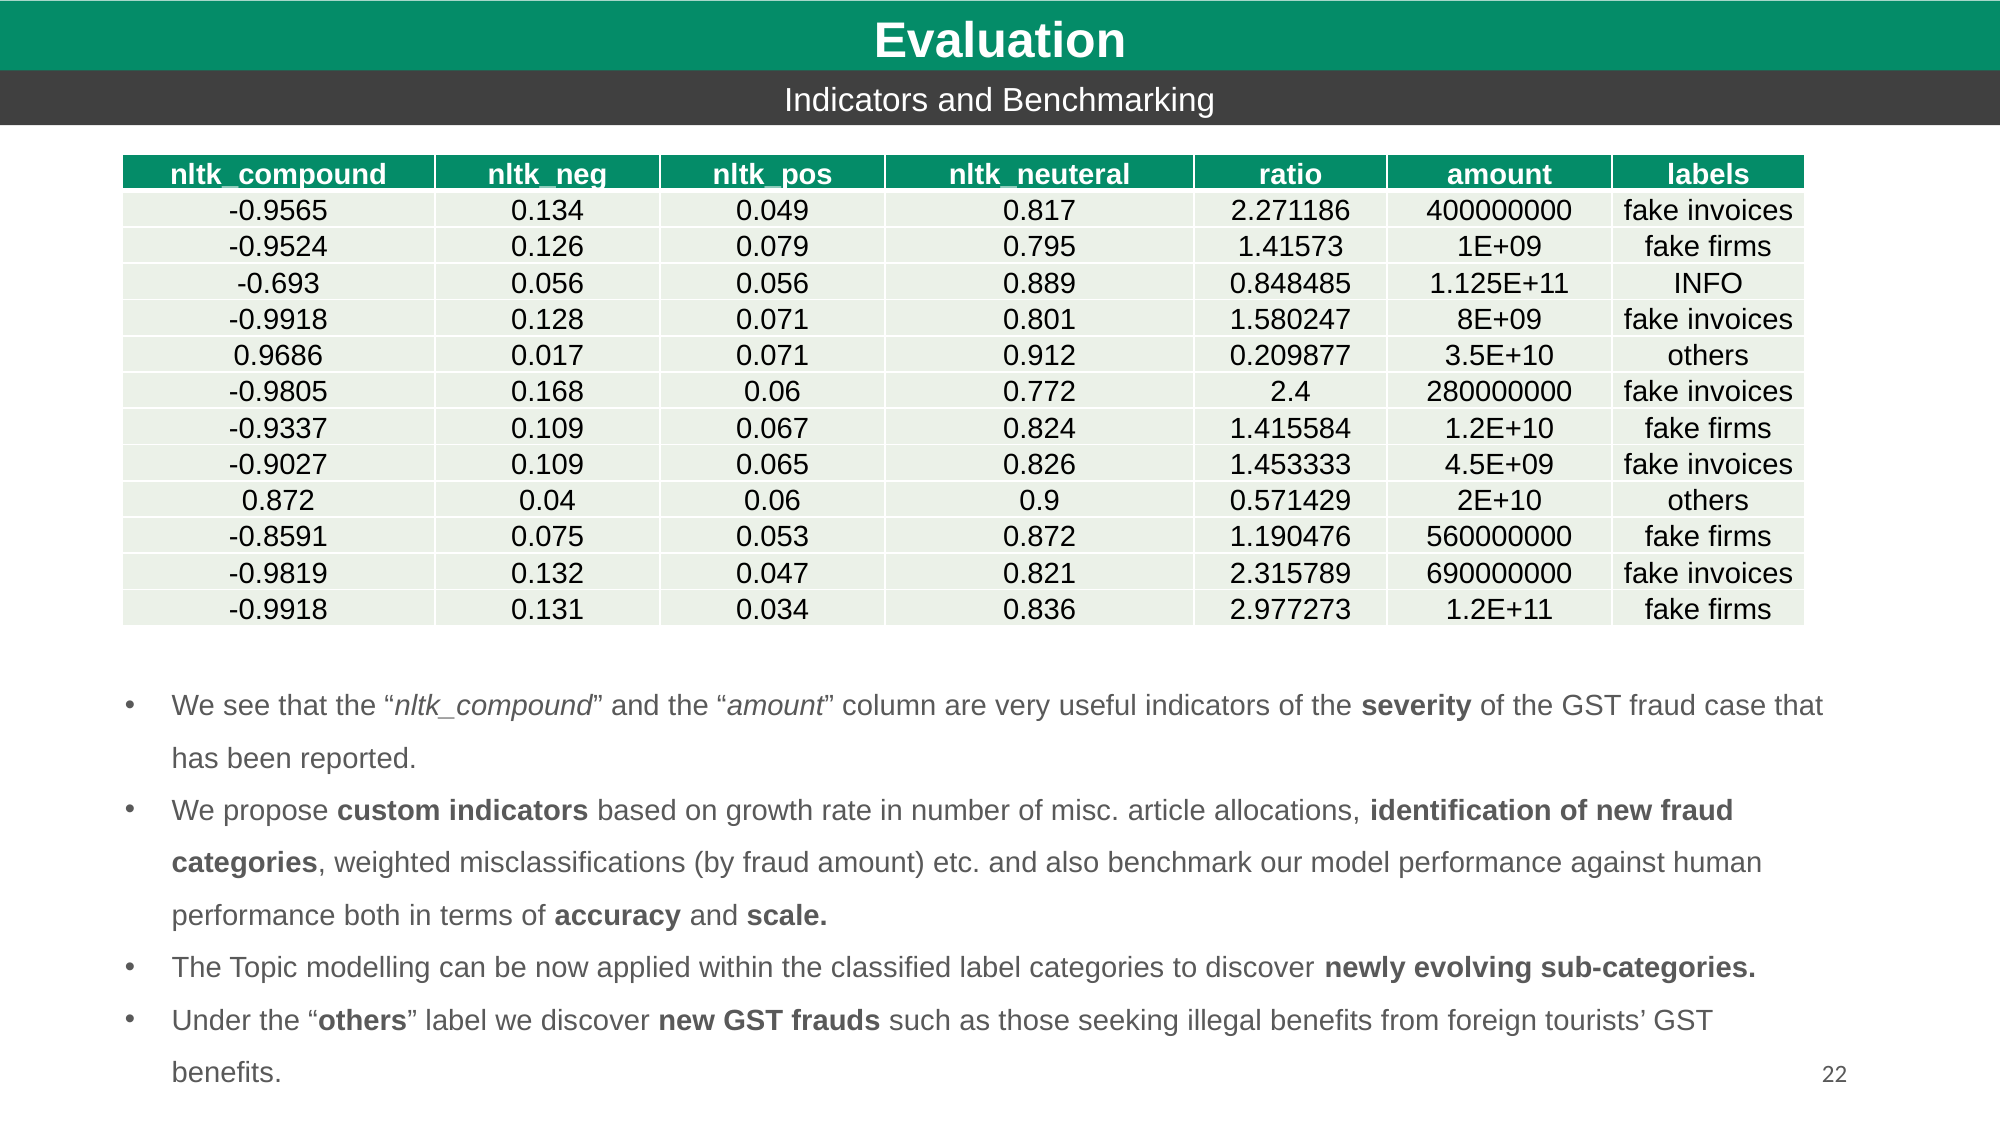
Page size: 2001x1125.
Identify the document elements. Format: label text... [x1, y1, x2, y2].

table_cell 1.415584 [1195, 409, 1386, 444]
table_cell 2.977273 [1195, 590, 1386, 625]
table_cell 2.271186 [1195, 193, 1386, 226]
table_cell 1.2E+10 [1388, 409, 1611, 444]
table_cell 0.109 [436, 445, 659, 480]
table_cell 280000000 [1388, 373, 1611, 407]
table_cell 0.049 [661, 193, 884, 226]
table_cell 0.071 [661, 300, 884, 335]
table_cell fake firms [1613, 590, 1804, 625]
table_cell fake invoices [1613, 373, 1804, 407]
table_cell 0.109 [436, 409, 659, 444]
table_cell -0.9805 [123, 373, 434, 407]
table_cell 8E+09 [1388, 300, 1611, 335]
table_cell 560000000 [1388, 518, 1611, 552]
table_cell INFO [1613, 264, 1804, 299]
table_cell 1.580247 [1195, 300, 1386, 335]
table_cell 400000000 [1388, 193, 1611, 226]
table_cell 0.801 [886, 300, 1193, 335]
table_header nltk_neuteral [886, 155, 1193, 188]
table_cell 1.2E+11 [1388, 590, 1611, 625]
table_cell 0.826 [886, 445, 1193, 480]
table_cell fake invoices [1613, 193, 1804, 226]
table_cell 1.125E+11 [1388, 264, 1611, 299]
table_header labels [1613, 155, 1804, 188]
table_cell 0.04 [436, 482, 659, 516]
table_cell 0.053 [661, 518, 884, 552]
table_cell fake invoices [1613, 445, 1804, 480]
table_cell 0.912 [886, 337, 1193, 371]
table_cell -0.9918 [123, 590, 434, 625]
table_cell fake invoices [1613, 300, 1804, 335]
table_cell -0.9337 [123, 409, 434, 444]
table_cell 1.190476 [1195, 518, 1386, 552]
table_cell 0.209877 [1195, 337, 1386, 371]
table_cell 0.047 [661, 554, 884, 589]
table_cell 0.9686 [123, 337, 434, 371]
table_cell 0.067 [661, 409, 884, 444]
table_cell 0.06 [661, 373, 884, 407]
table_cell 0.034 [661, 590, 884, 625]
table_cell 0.848485 [1195, 264, 1386, 299]
table_cell 4.5E+09 [1388, 445, 1611, 480]
table_cell -0.9819 [123, 554, 434, 589]
table_cell 1.41573 [1195, 228, 1386, 262]
table_cell -0.9524 [123, 228, 434, 262]
table_cell 0.131 [436, 590, 659, 625]
table_cell 2.4 [1195, 373, 1386, 407]
table_cell 0.128 [436, 300, 659, 335]
table_cell 0.817 [886, 193, 1193, 226]
table_cell 0.872 [886, 518, 1193, 552]
text_box Evaluation [0, 0, 2000, 70]
table_header nltk_neg [436, 155, 659, 188]
table_cell 0.795 [886, 228, 1193, 262]
table_cell 0.168 [436, 373, 659, 407]
table_cell fake invoices [1613, 554, 1804, 589]
table_cell 690000000 [1388, 554, 1611, 589]
table_cell 0.056 [661, 264, 884, 299]
table_header amount [1388, 155, 1611, 188]
table_cell fake firms [1613, 228, 1804, 262]
text_box Indicators and Benchmarking [0, 70, 2000, 126]
table_cell 0.132 [436, 554, 659, 589]
table_header ratio [1195, 155, 1386, 188]
table_cell 0.134 [436, 193, 659, 226]
text_box We see that the “nltk_compound” and the “amount” column are very useful indicators of the severity of the GST fraud case that has been reported. We propose custom indicators based on growth rate in number of misc. article allocations, identification of new fraud categories, weighted misclassifications (by fraud amount) etc. and also benchmark our model performance against human performance both in terms of accuracy and scale. The Topic modelling can be now applied within the classified label categories to discover newly evolving sub-categories. Under the “others” label we discover new GST frauds such as those seeking illegal benefits from foreign tourists’ GST benefits. [110, 661, 1849, 1096]
table_cell fake firms [1613, 409, 1804, 444]
table_cell 0.071 [661, 337, 884, 371]
table_cell -0.9565 [123, 193, 434, 226]
table_cell -0.693 [123, 264, 434, 299]
table_cell 0.9 [886, 482, 1193, 516]
table_cell -0.9027 [123, 445, 434, 480]
table_cell 0.079 [661, 228, 884, 262]
table_cell 0.872 [123, 482, 434, 516]
table_header nltk_pos [661, 155, 884, 188]
table_cell -0.9918 [123, 300, 434, 335]
table_cell fake firms [1613, 518, 1804, 552]
table_cell -0.8591 [123, 518, 434, 552]
table_cell 3.5E+10 [1388, 337, 1611, 371]
table_cell 0.824 [886, 409, 1193, 444]
table_cell 0.772 [886, 373, 1193, 407]
table_cell 0.571429 [1195, 482, 1386, 516]
table_cell 0.017 [436, 337, 659, 371]
table_header nltk_compound [123, 155, 434, 188]
table_cell others [1613, 337, 1804, 371]
table_cell 0.075 [436, 518, 659, 552]
slide_number 22 [1412, 1042, 1863, 1103]
table_cell 0.126 [436, 228, 659, 262]
table_cell 0.065 [661, 445, 884, 480]
table_cell 0.06 [661, 482, 884, 516]
table_cell 1E+09 [1388, 228, 1611, 262]
table_cell 0.836 [886, 590, 1193, 625]
table_cell 2.315789 [1195, 554, 1386, 589]
table_cell 0.056 [436, 264, 659, 299]
table_cell 2E+10 [1388, 482, 1611, 516]
table_cell others [1613, 482, 1804, 516]
table_cell 1.453333 [1195, 445, 1386, 480]
table_cell 0.821 [886, 554, 1193, 589]
table_cell 0.889 [886, 264, 1193, 299]
